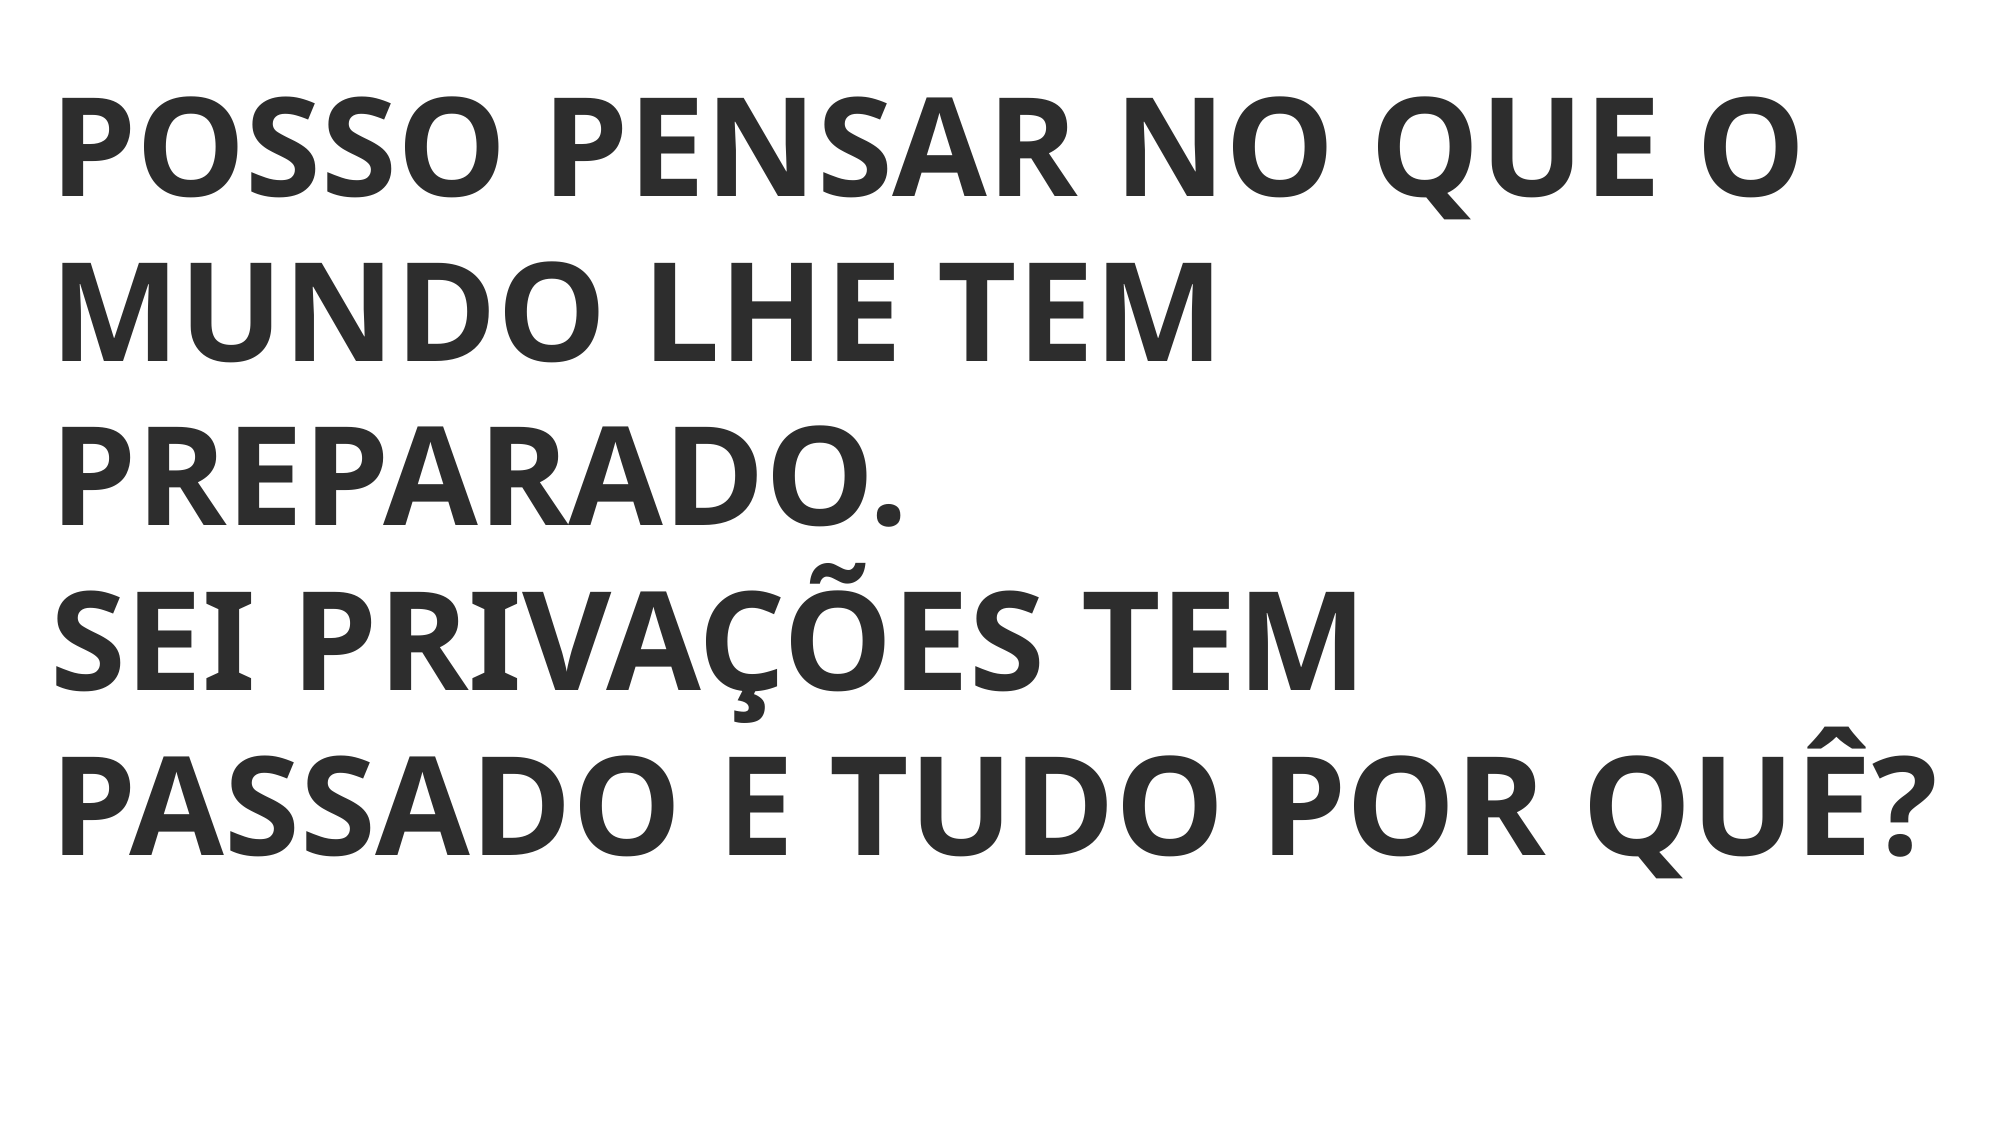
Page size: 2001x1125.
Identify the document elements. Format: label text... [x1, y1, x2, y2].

text_box POSSO PENSAR NO QUE O MUNDO LHE TEM PREPARADO. SEI PRIVAÇÕES TEM PASSADO E TUDO POR QUÊ? [35, 51, 2000, 891]
